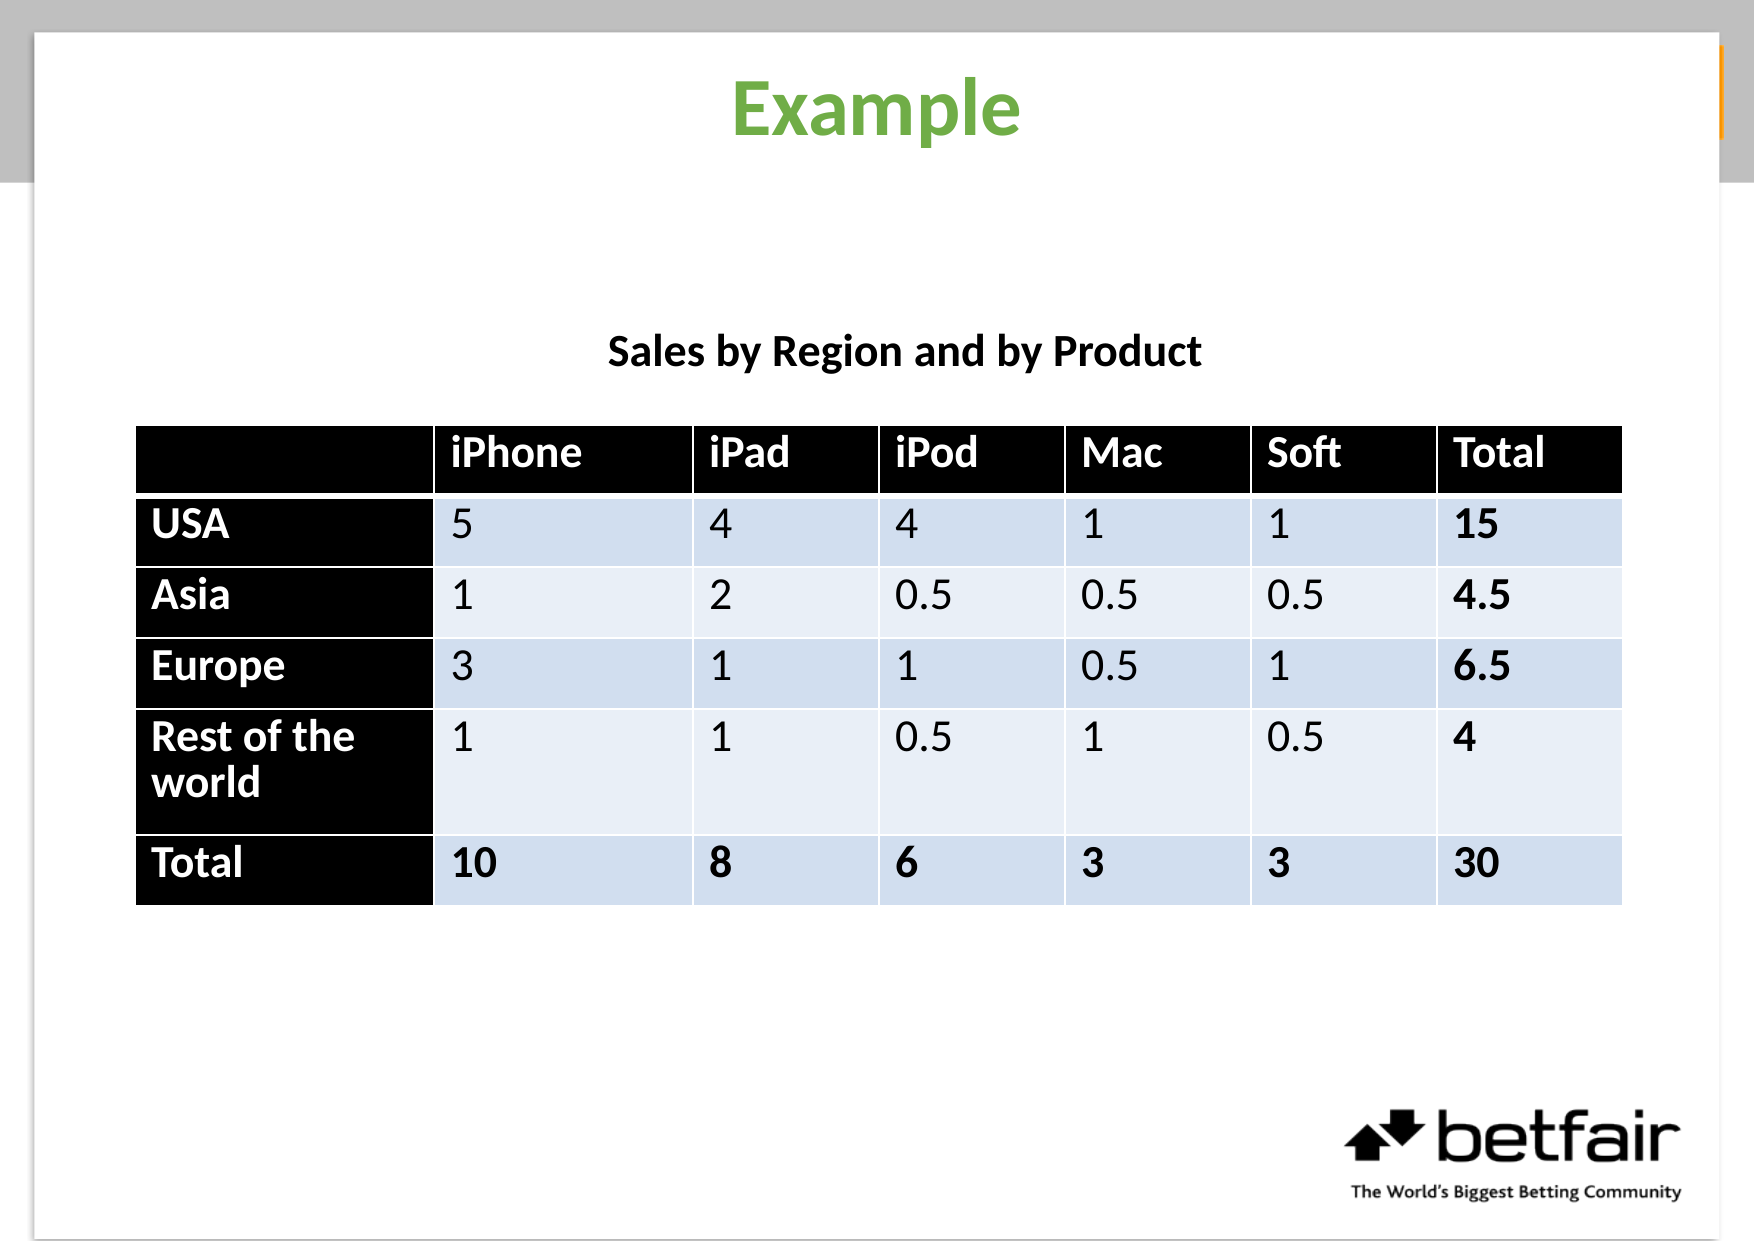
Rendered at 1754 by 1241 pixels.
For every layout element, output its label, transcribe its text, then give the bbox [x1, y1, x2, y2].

table_cell 4 [880, 499, 1064, 566]
table_cell 0.5 [1252, 710, 1436, 834]
table_header Total [1438, 426, 1622, 493]
table_cell 0.5 [1066, 568, 1250, 637]
table_cell 30 [1438, 836, 1622, 905]
table_cell 8 [694, 836, 878, 905]
table_cell 0.5 [880, 710, 1064, 834]
table_header iPhone [435, 426, 692, 493]
table_cell 15 [1438, 499, 1622, 566]
table_header Mac [1066, 426, 1250, 493]
table_cell 5 [435, 499, 692, 566]
table_header iPod [880, 426, 1064, 493]
picture [1720, 45, 1724, 140]
table_cell 3 [1252, 836, 1436, 905]
table_cell 0.5 [1066, 639, 1250, 708]
table_cell 2 [694, 568, 878, 637]
table_cell 1 [694, 710, 878, 834]
table_cell 1 [1066, 499, 1250, 566]
table_header [136, 426, 433, 493]
title Example [48, 45, 1706, 144]
table_cell 3 [1066, 836, 1250, 905]
table_cell 1 [1066, 710, 1250, 834]
table_header Soft [1252, 426, 1436, 493]
text_box Sales by Region and by Product [593, 312, 1219, 383]
table_cell 4.5 [1438, 568, 1622, 637]
table_cell 10 [435, 836, 692, 905]
table_cell 3 [435, 639, 692, 708]
table_cell 0.5 [1252, 568, 1436, 637]
table_cell 6 [880, 836, 1064, 905]
table_cell 1 [880, 639, 1064, 708]
table_cell 6.5 [1438, 639, 1622, 708]
table_cell USA [136, 499, 433, 566]
table_cell 1 [1252, 499, 1436, 566]
table_header iPad [694, 426, 878, 493]
table_cell 1 [694, 639, 878, 708]
table_cell Total [136, 836, 433, 905]
table_cell 0.5 [880, 568, 1064, 637]
table_cell 1 [435, 710, 692, 834]
table_cell Rest of the world [136, 710, 433, 834]
table_cell Asia [136, 568, 433, 637]
table_cell 1 [1252, 639, 1436, 708]
table_cell Europe [136, 639, 433, 708]
table_cell 1 [435, 568, 692, 637]
table_cell 4 [1438, 710, 1622, 834]
picture [1305, 1073, 1720, 1239]
table_cell 4 [694, 499, 878, 566]
